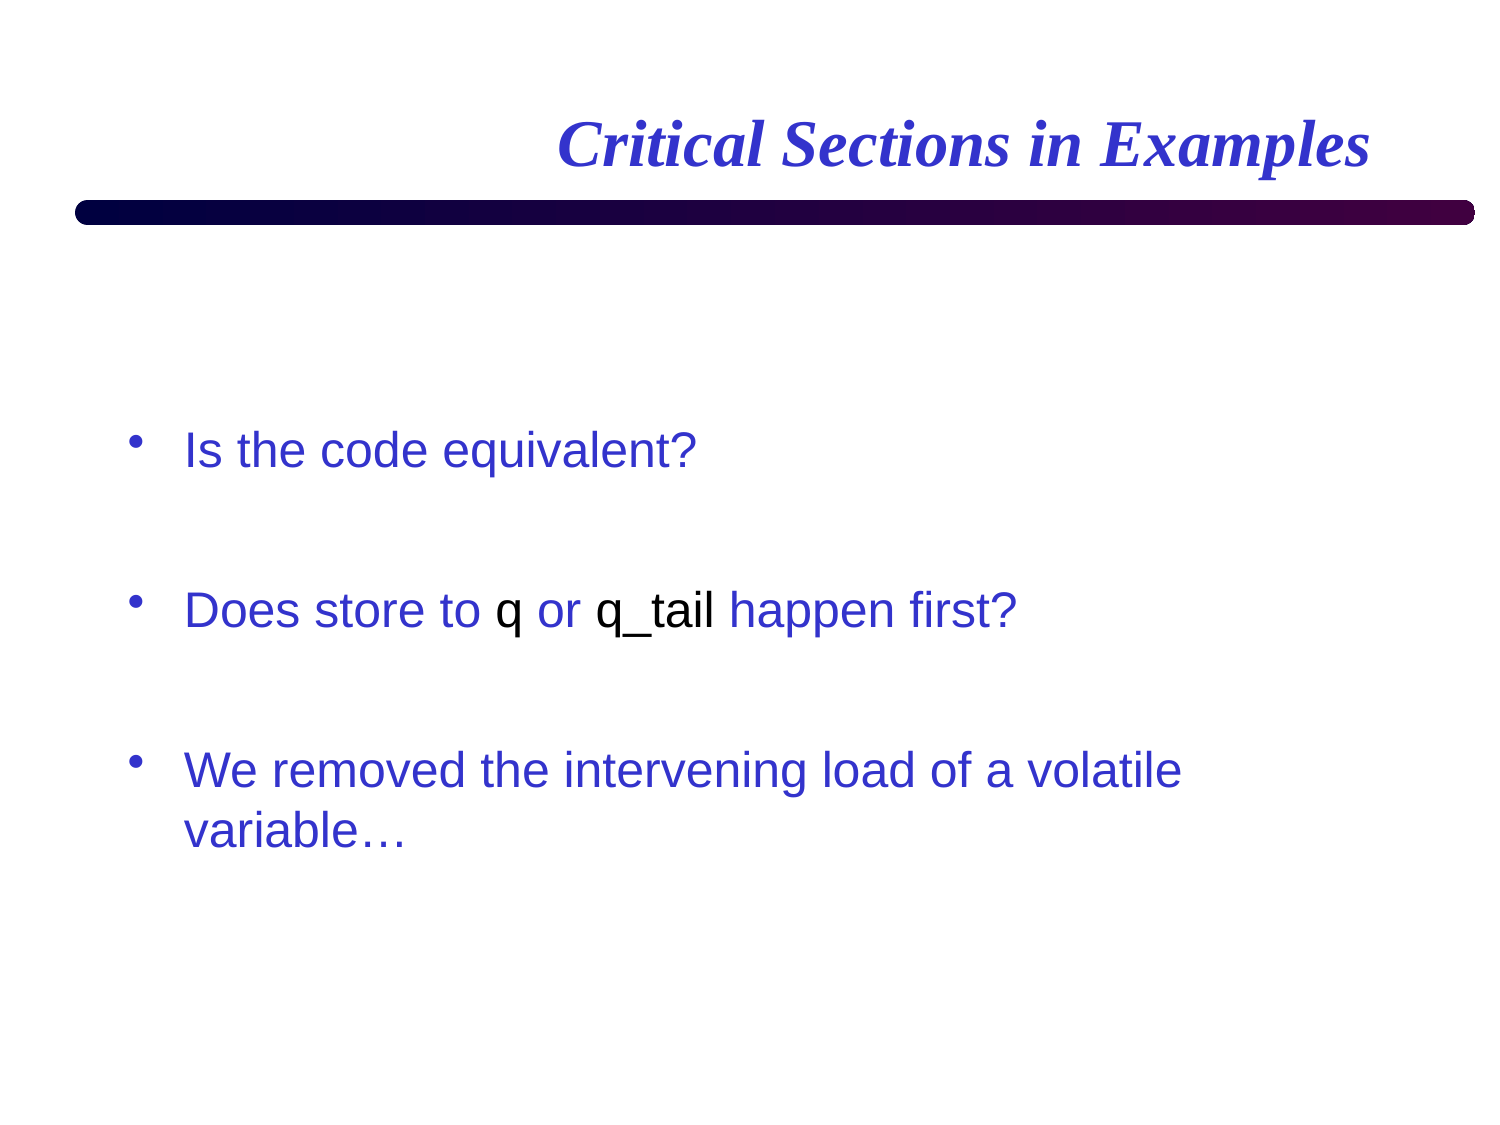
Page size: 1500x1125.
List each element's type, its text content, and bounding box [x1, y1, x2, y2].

title Critical Sections in Examples [112, 37, 1388, 188]
list Is the code equivalent? Does store to q or q_tail happen first? We removed the intervening load of a volatile variable… [112, 249, 1425, 1000]
